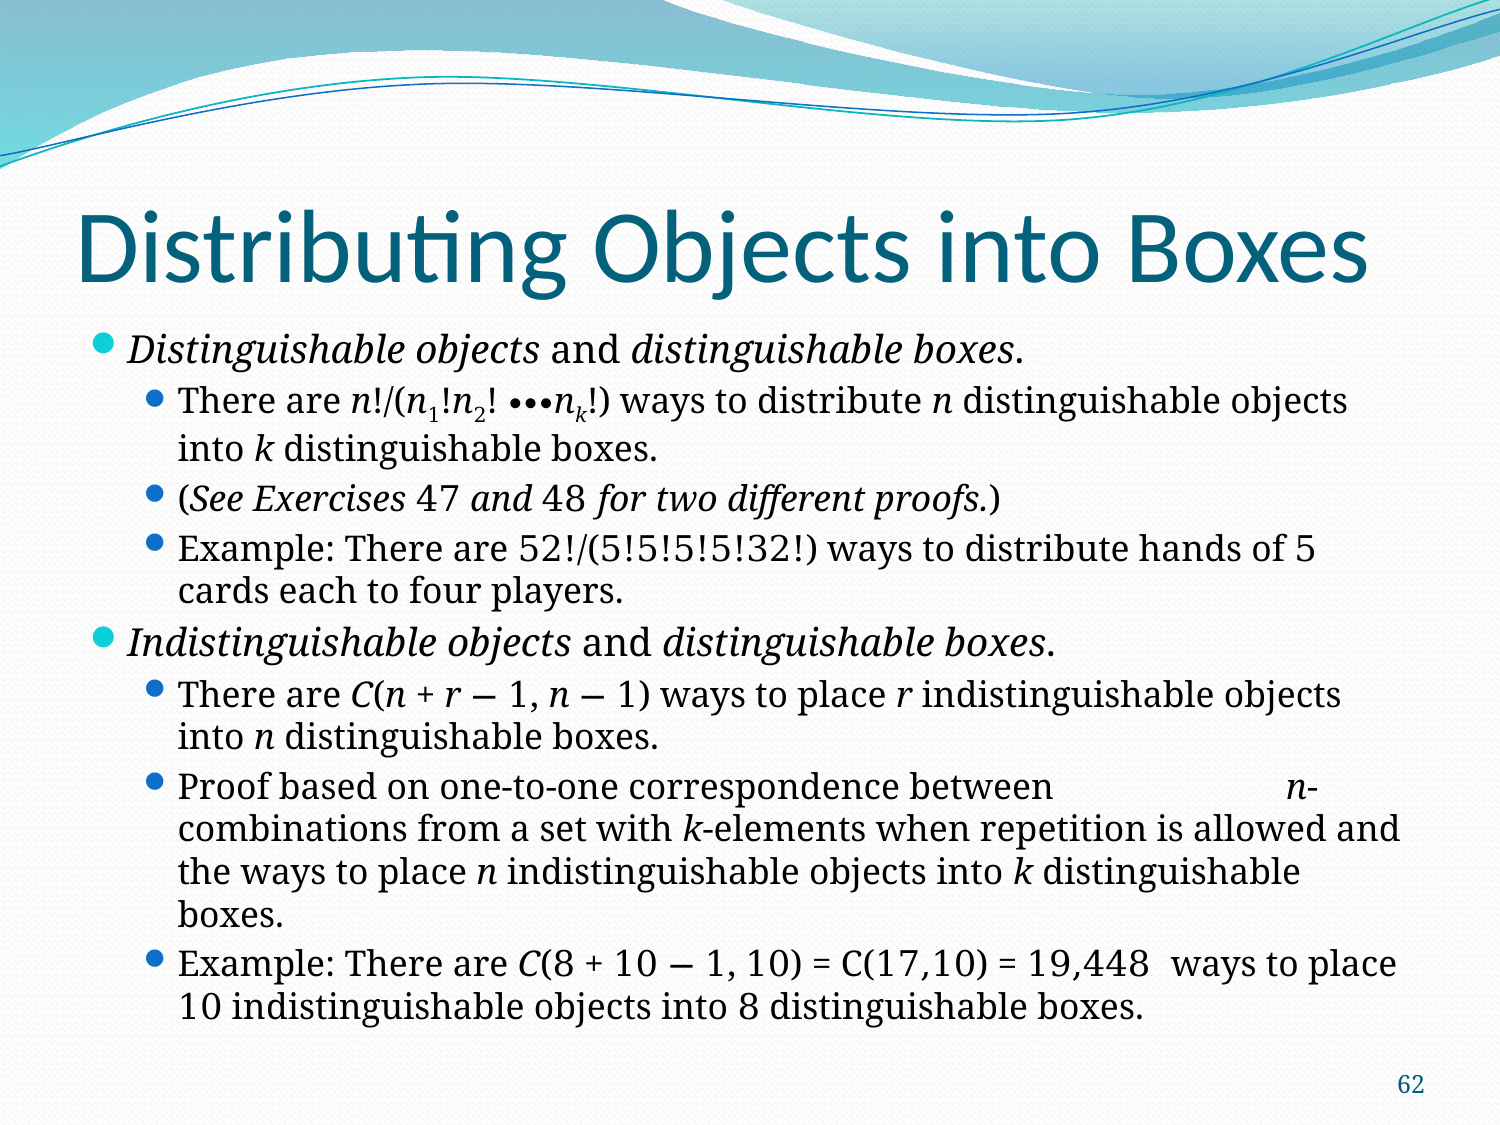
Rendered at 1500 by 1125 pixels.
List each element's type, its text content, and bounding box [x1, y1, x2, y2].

slide_number 62 [1299, 1042, 1425, 1103]
list Distinguishable objects and distinguishable boxes. There are n!/(n1!n2! ∙∙∙nk!) ways to distribute n distinguishable objects into k distinguishable boxes. (See Exercises 47 and 48 for two different proofs.) Example: There are 52!/(5!5!5!5!32!) ways to distribute hands of 5 cards each to four players. Indistinguishable objects and distinguishable boxes. There are C(n + r − 1, n − 1) ways to place r indistinguishable objects into n distinguishable boxes. Proof based on one-to-one correspondence between n-combinations from a set with k-elements when repetition is allowed and the ways to place n indistinguishable objects into k distinguishable boxes. Example: There are C(8 + 10 − 1, 10) = C(17,10) = 19,448 ways to place 10 indistinguishable objects into 8 distinguishable boxes. [75, 317, 1425, 1038]
title Distributing Objects into Boxes [75, 115, 1425, 303]
